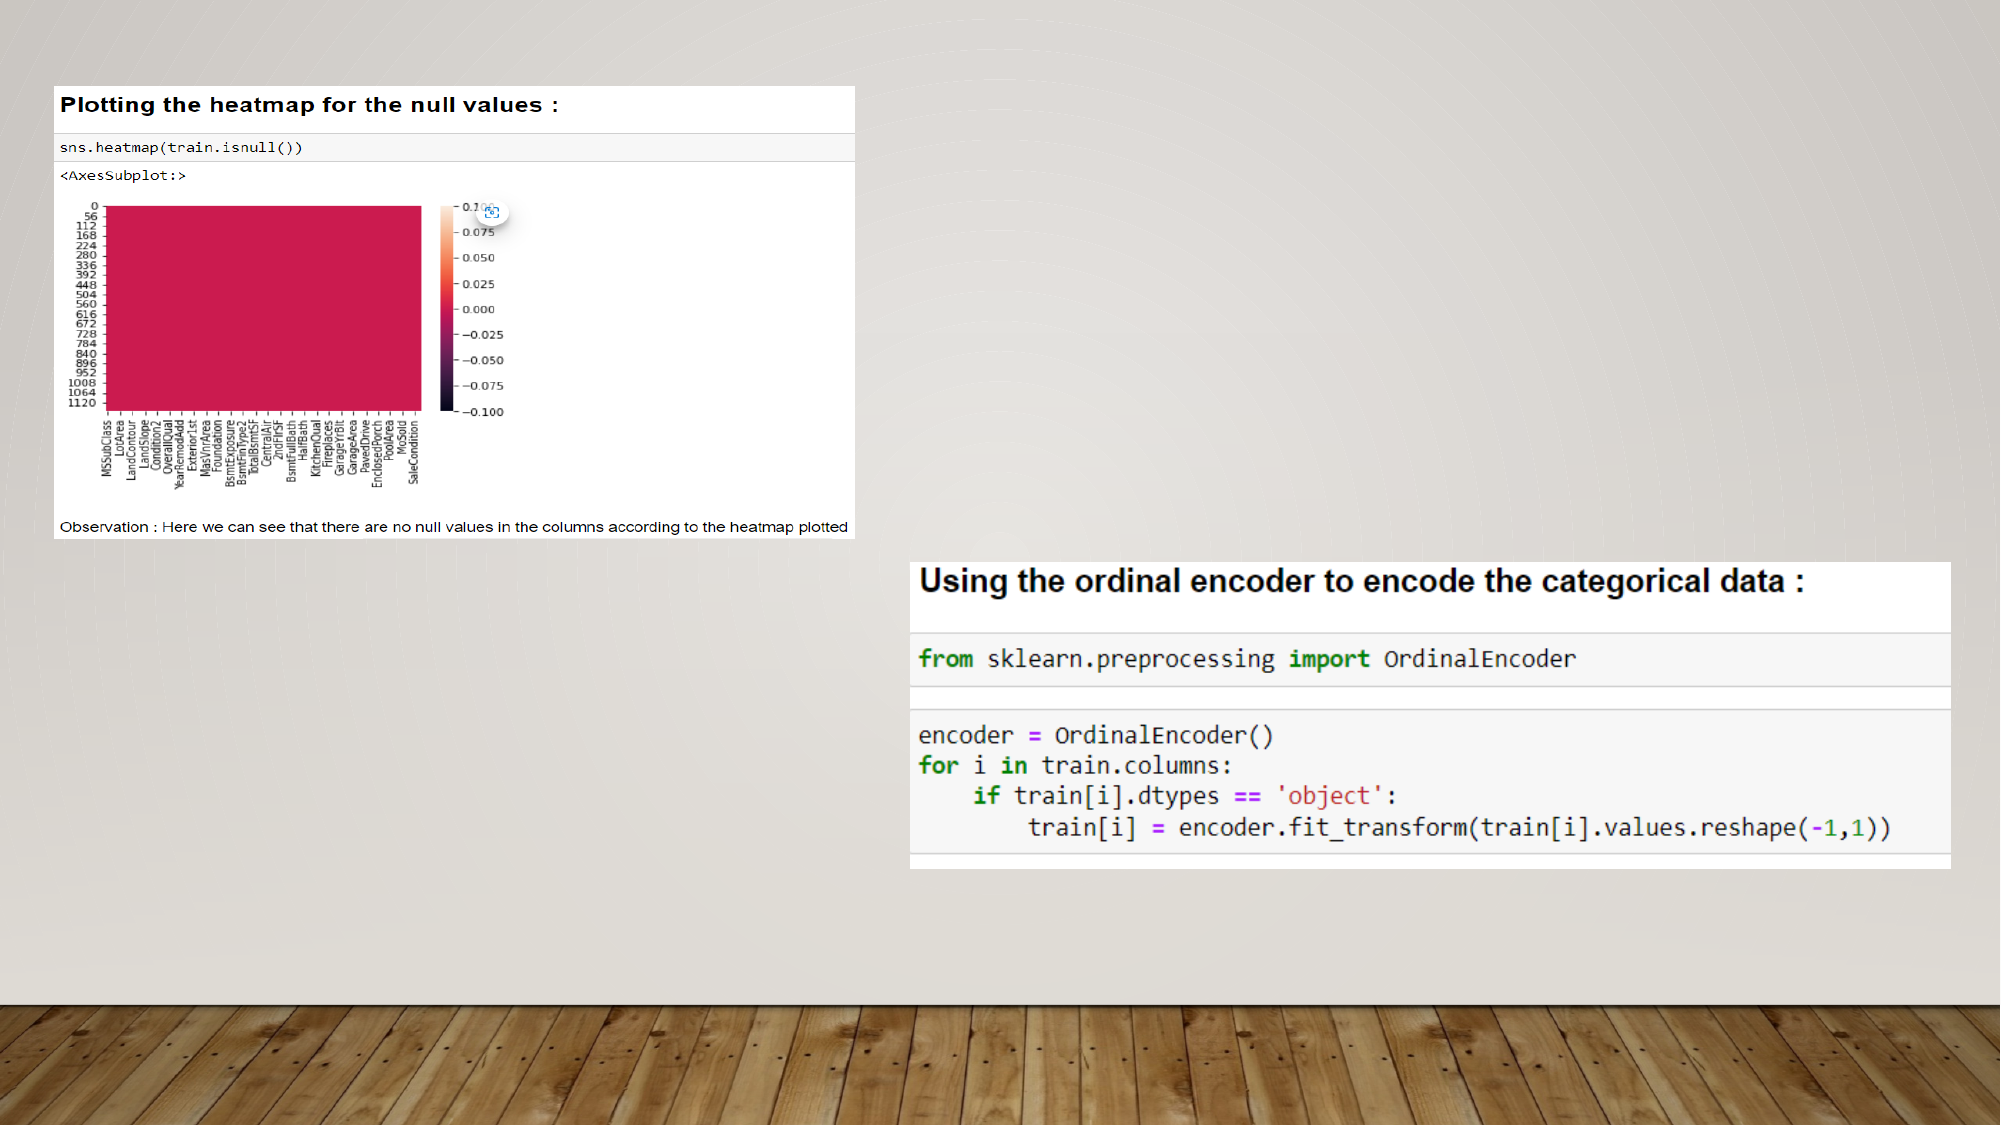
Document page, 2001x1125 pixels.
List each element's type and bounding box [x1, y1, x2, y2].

picture [910, 562, 1951, 869]
picture [0, 1005, 2000, 1125]
picture [54, 86, 855, 539]
